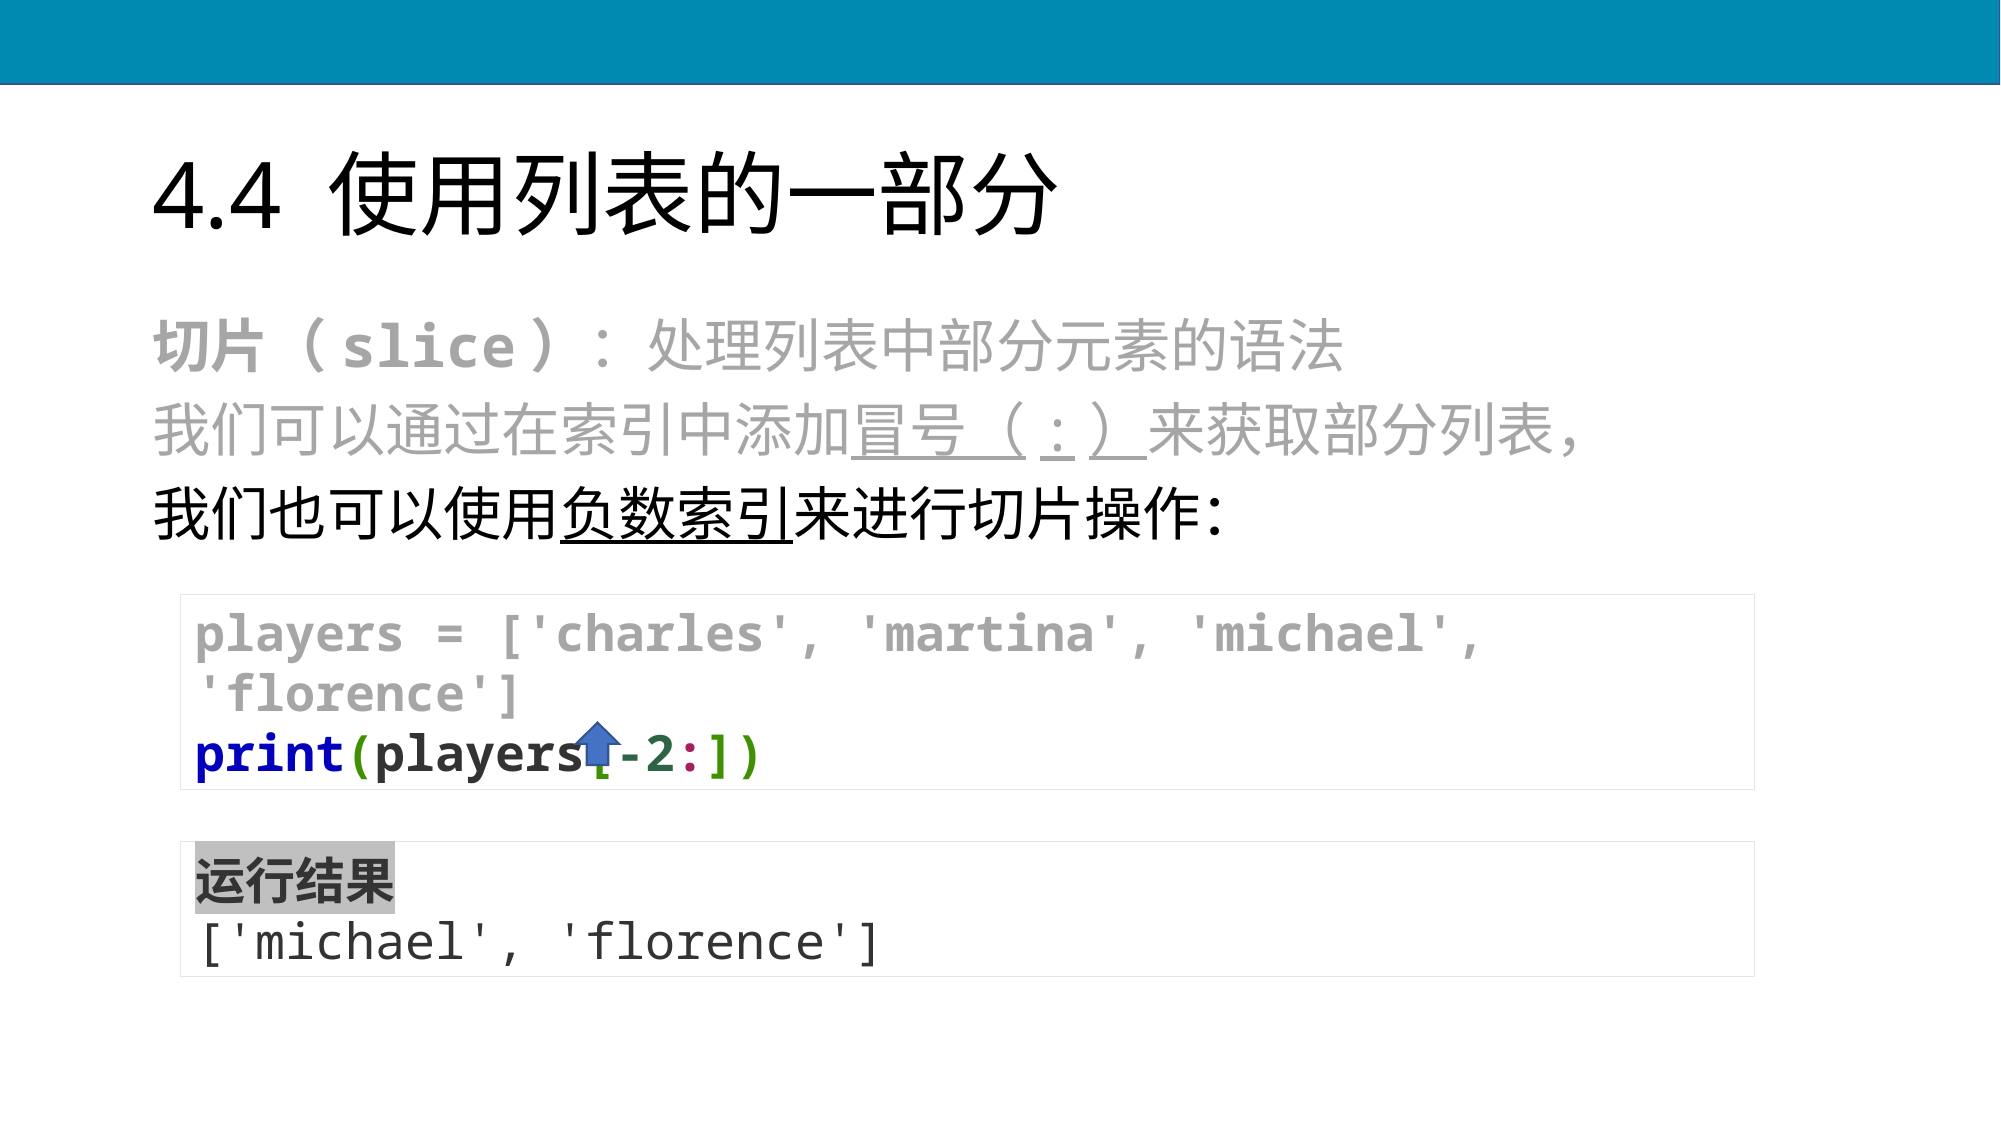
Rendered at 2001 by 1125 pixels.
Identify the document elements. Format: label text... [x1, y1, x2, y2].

text_box [573, 721, 622, 767]
text_box 运行结果 ['michael', 'florence'] [180, 841, 1755, 977]
list 切片（slice）：处理列表中部分元素的语法 我们可以通过在索引中添加冒号（:）来获取部分列表， 我们也可以使用负数索引来进行切片操作： [137, 310, 1863, 1024]
title 4.4 使用列表的一部分 [137, 115, 1863, 282]
text_box players = ['charles', 'martina', 'michael', 'florence'] print(players[-2:]) [180, 594, 1755, 790]
